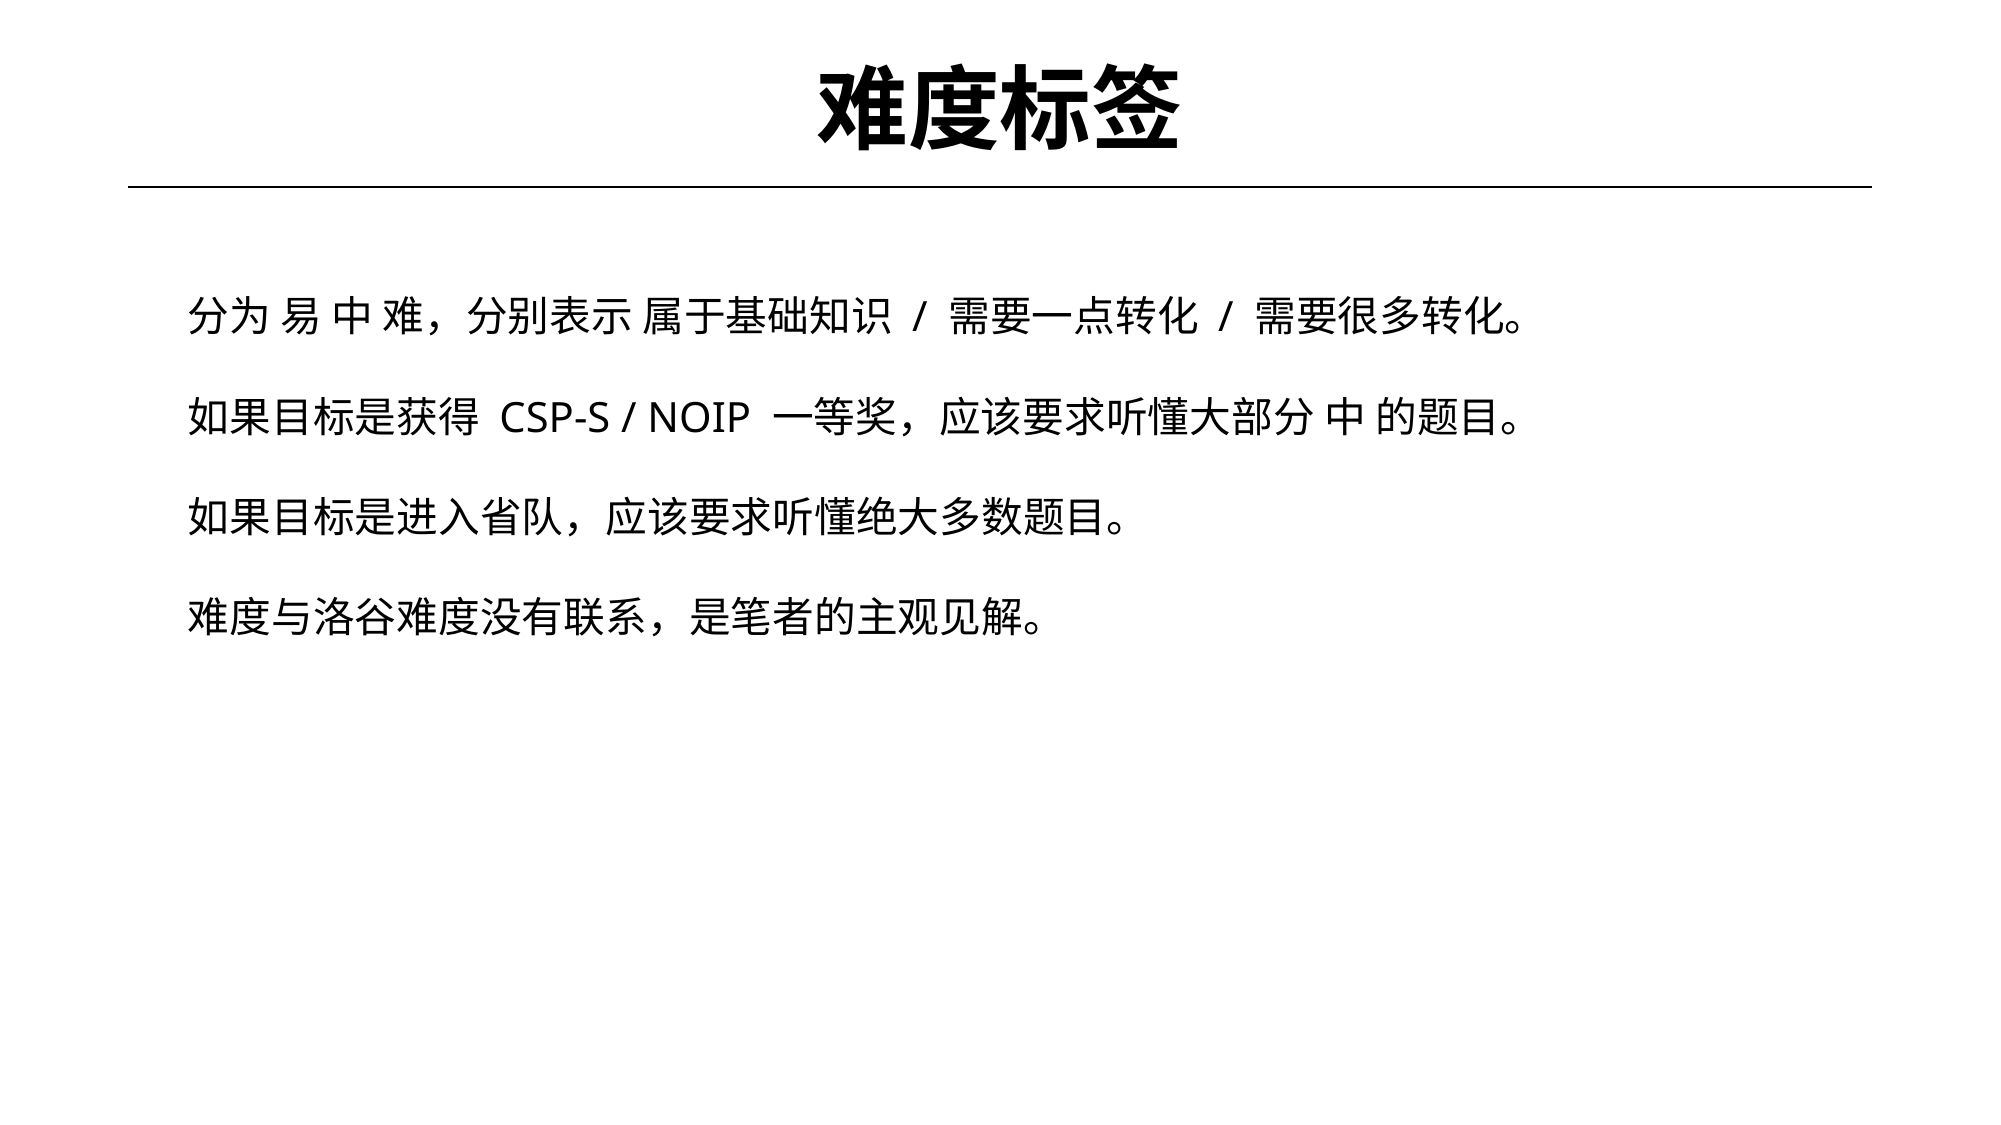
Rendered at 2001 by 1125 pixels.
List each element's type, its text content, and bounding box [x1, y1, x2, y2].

title 难度标签 [249, 18, 1750, 171]
text_box 分为 易 中 难，分别表示 属于基础知识 / 需要一点转化 / 需要很多转化。 如果目标是获得 CSP-S / NOIP 一等奖，应该要求听懂大部分 中 的题目。 如果目标是进入省队，应该要求听懂绝大多数题目。 难度与洛谷难度没有联系，是笔者的主观见解。 [173, 282, 1827, 648]
